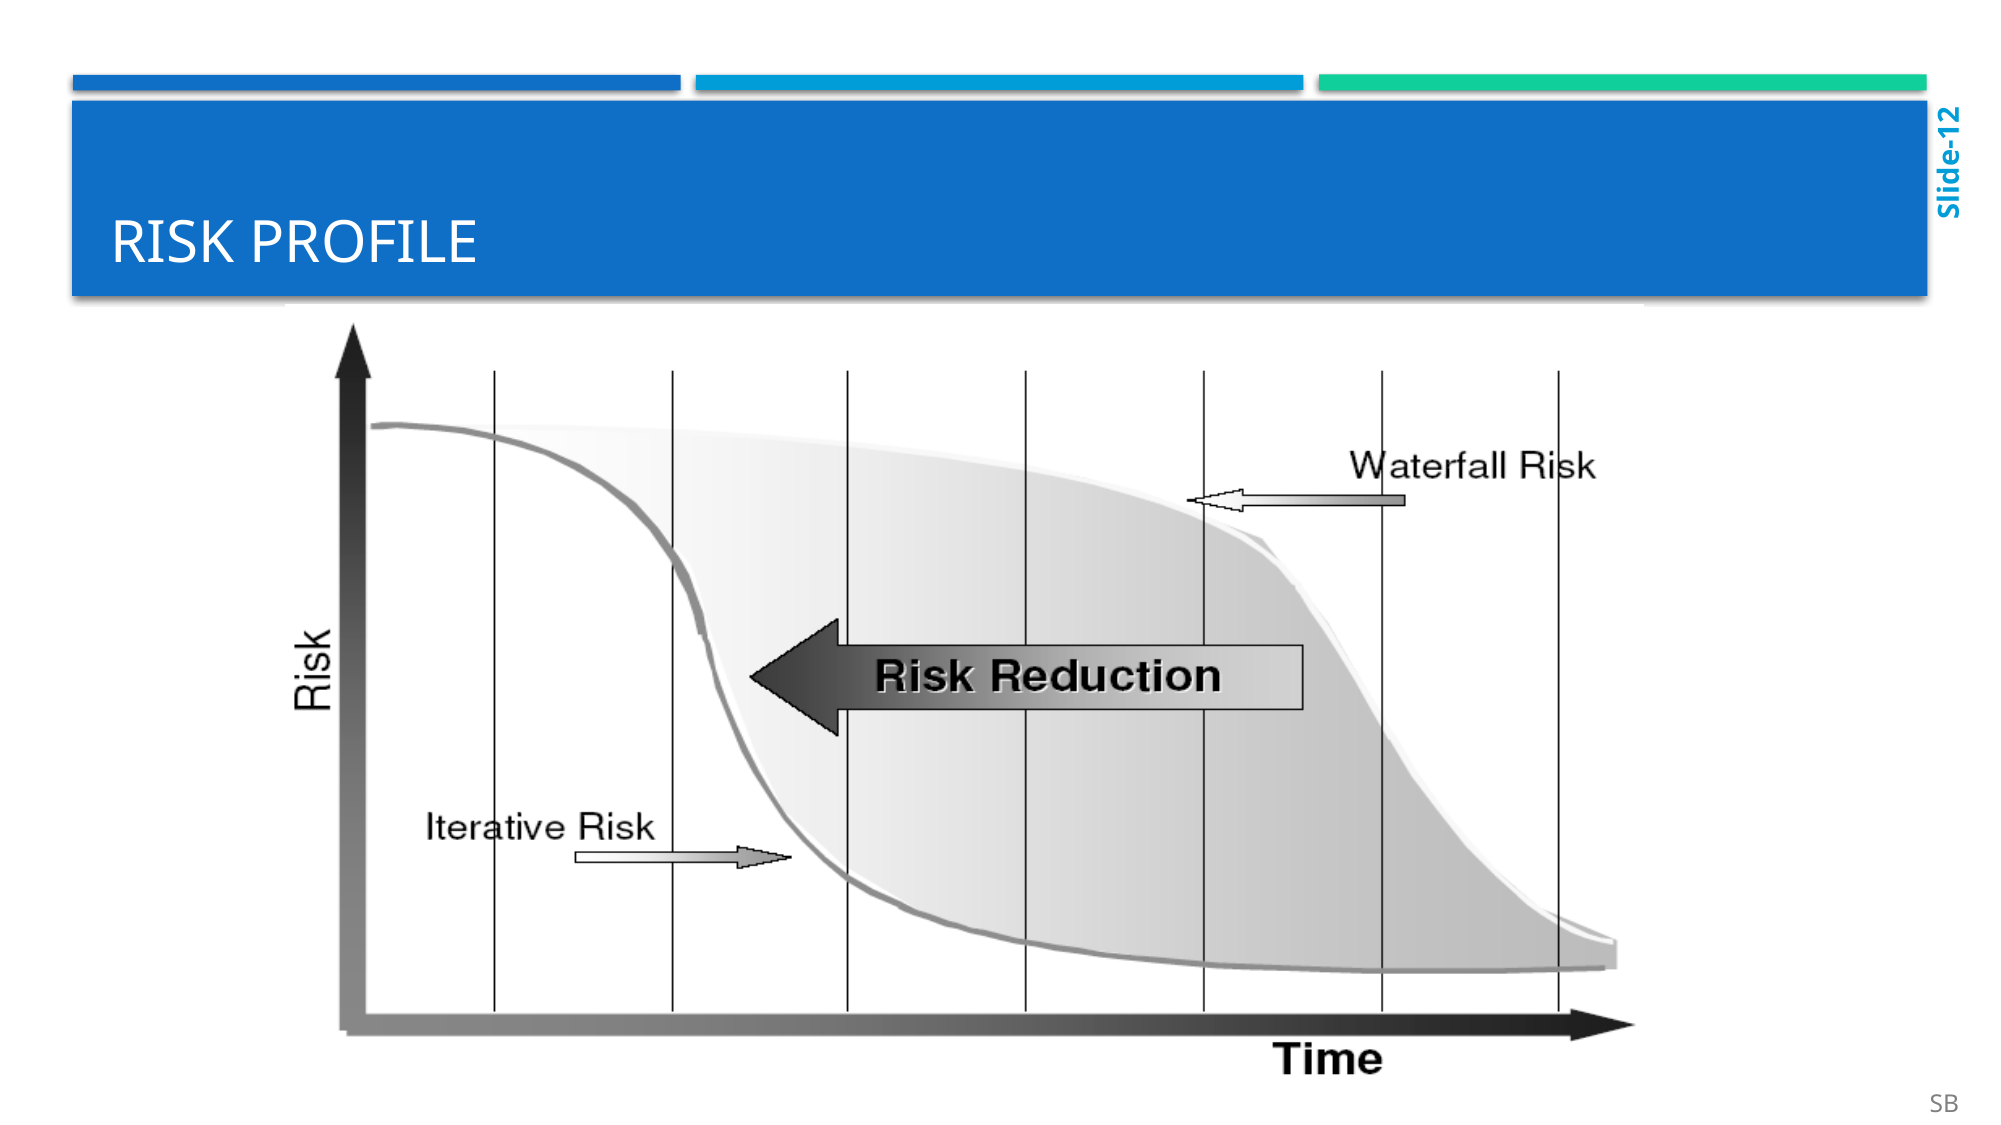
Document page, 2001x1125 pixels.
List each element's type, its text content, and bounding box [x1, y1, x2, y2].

title Risk profile [95, 115, 1905, 282]
picture [284, 303, 1645, 1090]
text_box Slide-12 [1930, 99, 1970, 264]
text_box SB [1894, 1079, 2000, 1125]
